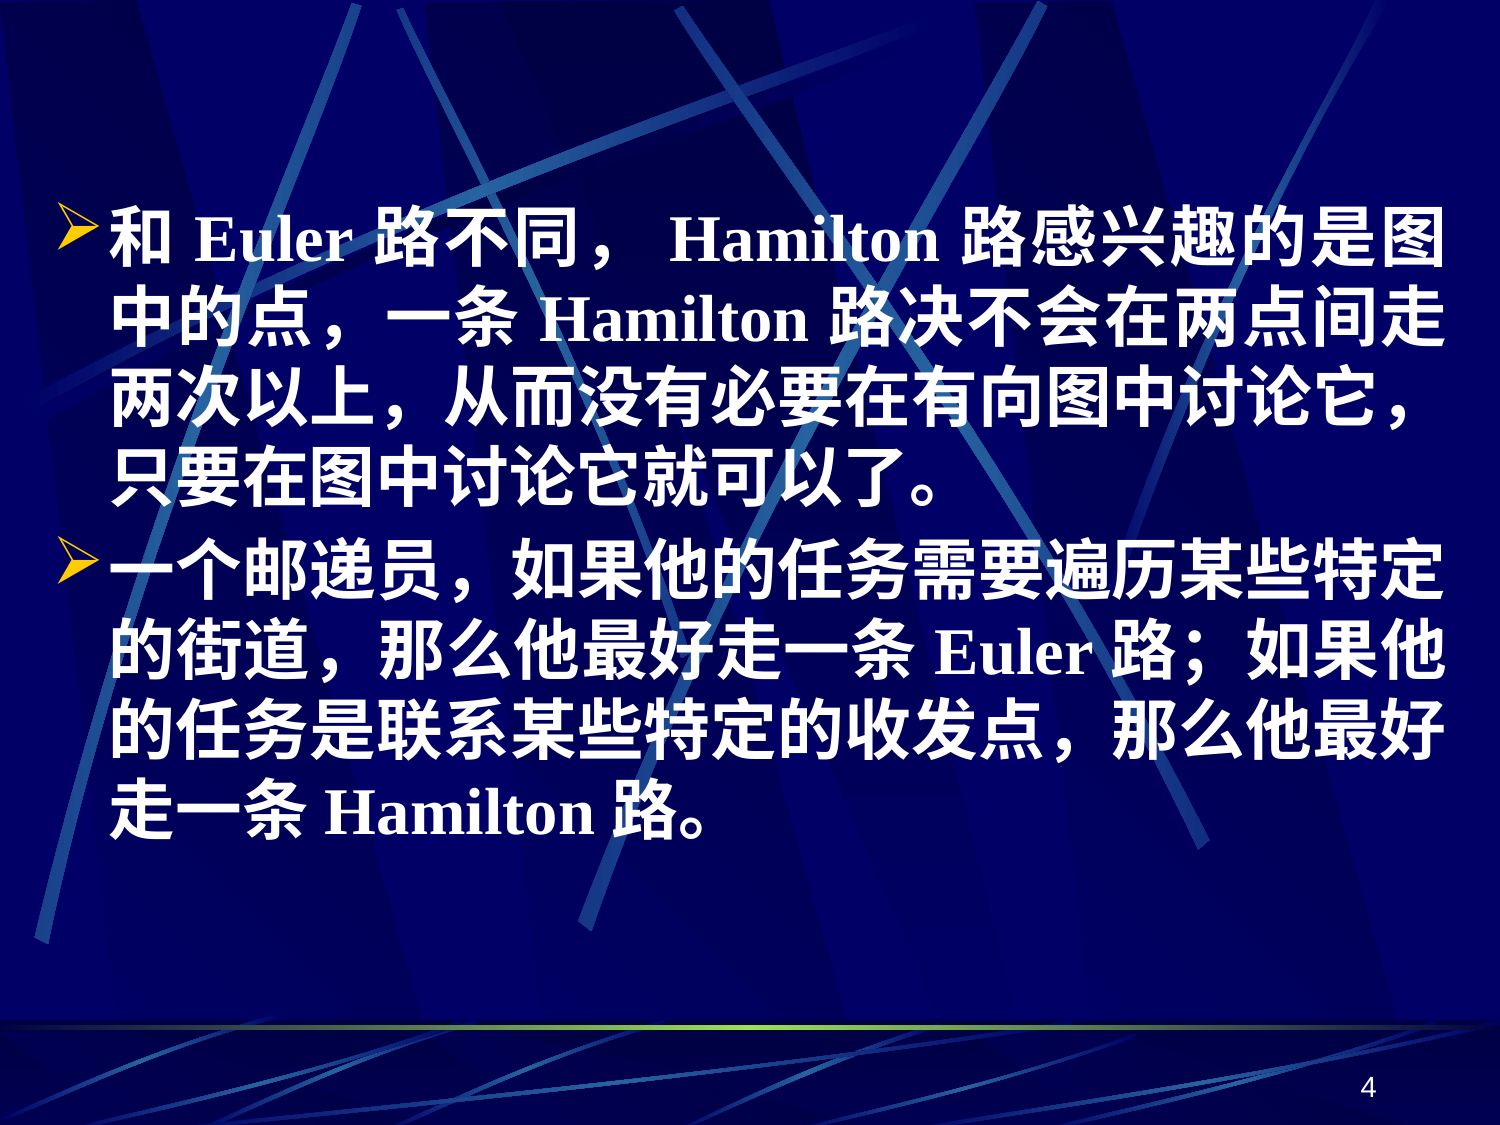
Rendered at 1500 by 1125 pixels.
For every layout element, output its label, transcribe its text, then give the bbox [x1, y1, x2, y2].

slide_number 4 [1079, 1035, 1392, 1111]
list 和Euler路不同，Hamilton路感兴趣的是图中的点，一条Hamilton路决不会在两点间走两次以上，从而没有必要在有向图中讨论它，只要在图中讨论它就可以了。 一个邮递员，如果他的任务需要遍历某些特定的街道，那么他最好走一条Euler路；如果他的任务是联系某些特定的收发点，那么他最好走一条Hamilton路。 [37, 187, 1463, 1000]
